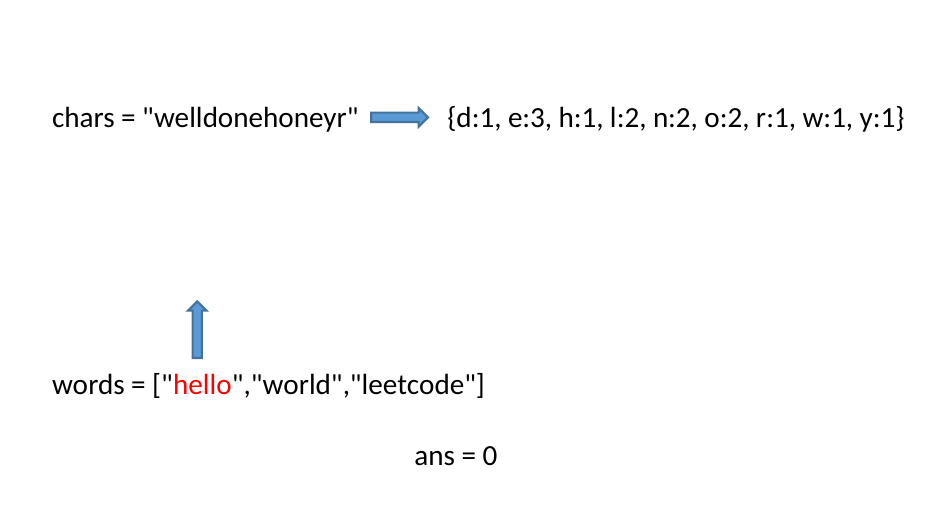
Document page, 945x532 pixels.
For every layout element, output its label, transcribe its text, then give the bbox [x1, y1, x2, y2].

text_box [185, 299, 210, 360]
text_box words = ["hello","world","leetcode"] [37, 357, 572, 408]
text_box [370, 105, 430, 130]
text_box chars = "welldonehoneyr" [37, 90, 379, 141]
text_box {d:1, e:3, h:1, l:2, n:2, o:2, r:1, w:1, y:1} [432, 90, 930, 141]
text_box ans = 0 [399, 429, 533, 479]
